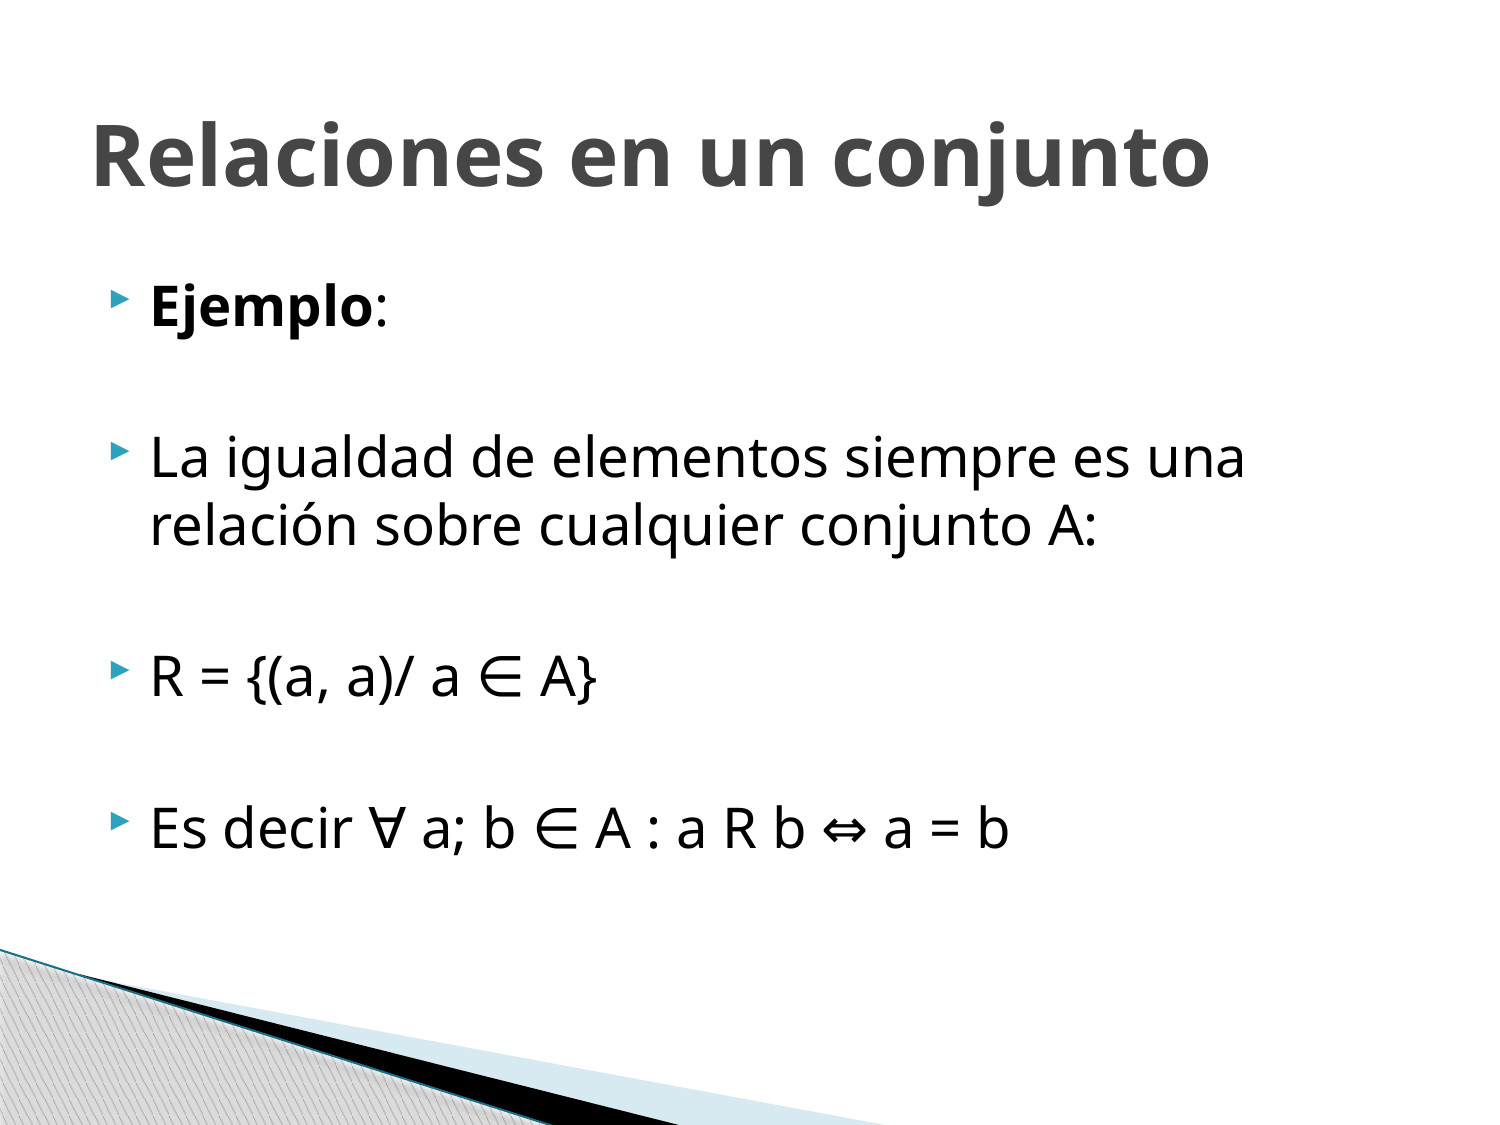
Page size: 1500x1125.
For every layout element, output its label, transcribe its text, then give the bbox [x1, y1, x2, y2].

title Relaciones en un conjunto [75, 42, 1425, 263]
list Ejemplo: La igualdad de elementos siempre es una relación sobre cualquier conjunto A: R = {(a, a)/ a ∈ A} Es decir ∀ a; b ∈ A : a R b ⇔ a = b [75, 262, 1459, 1047]
